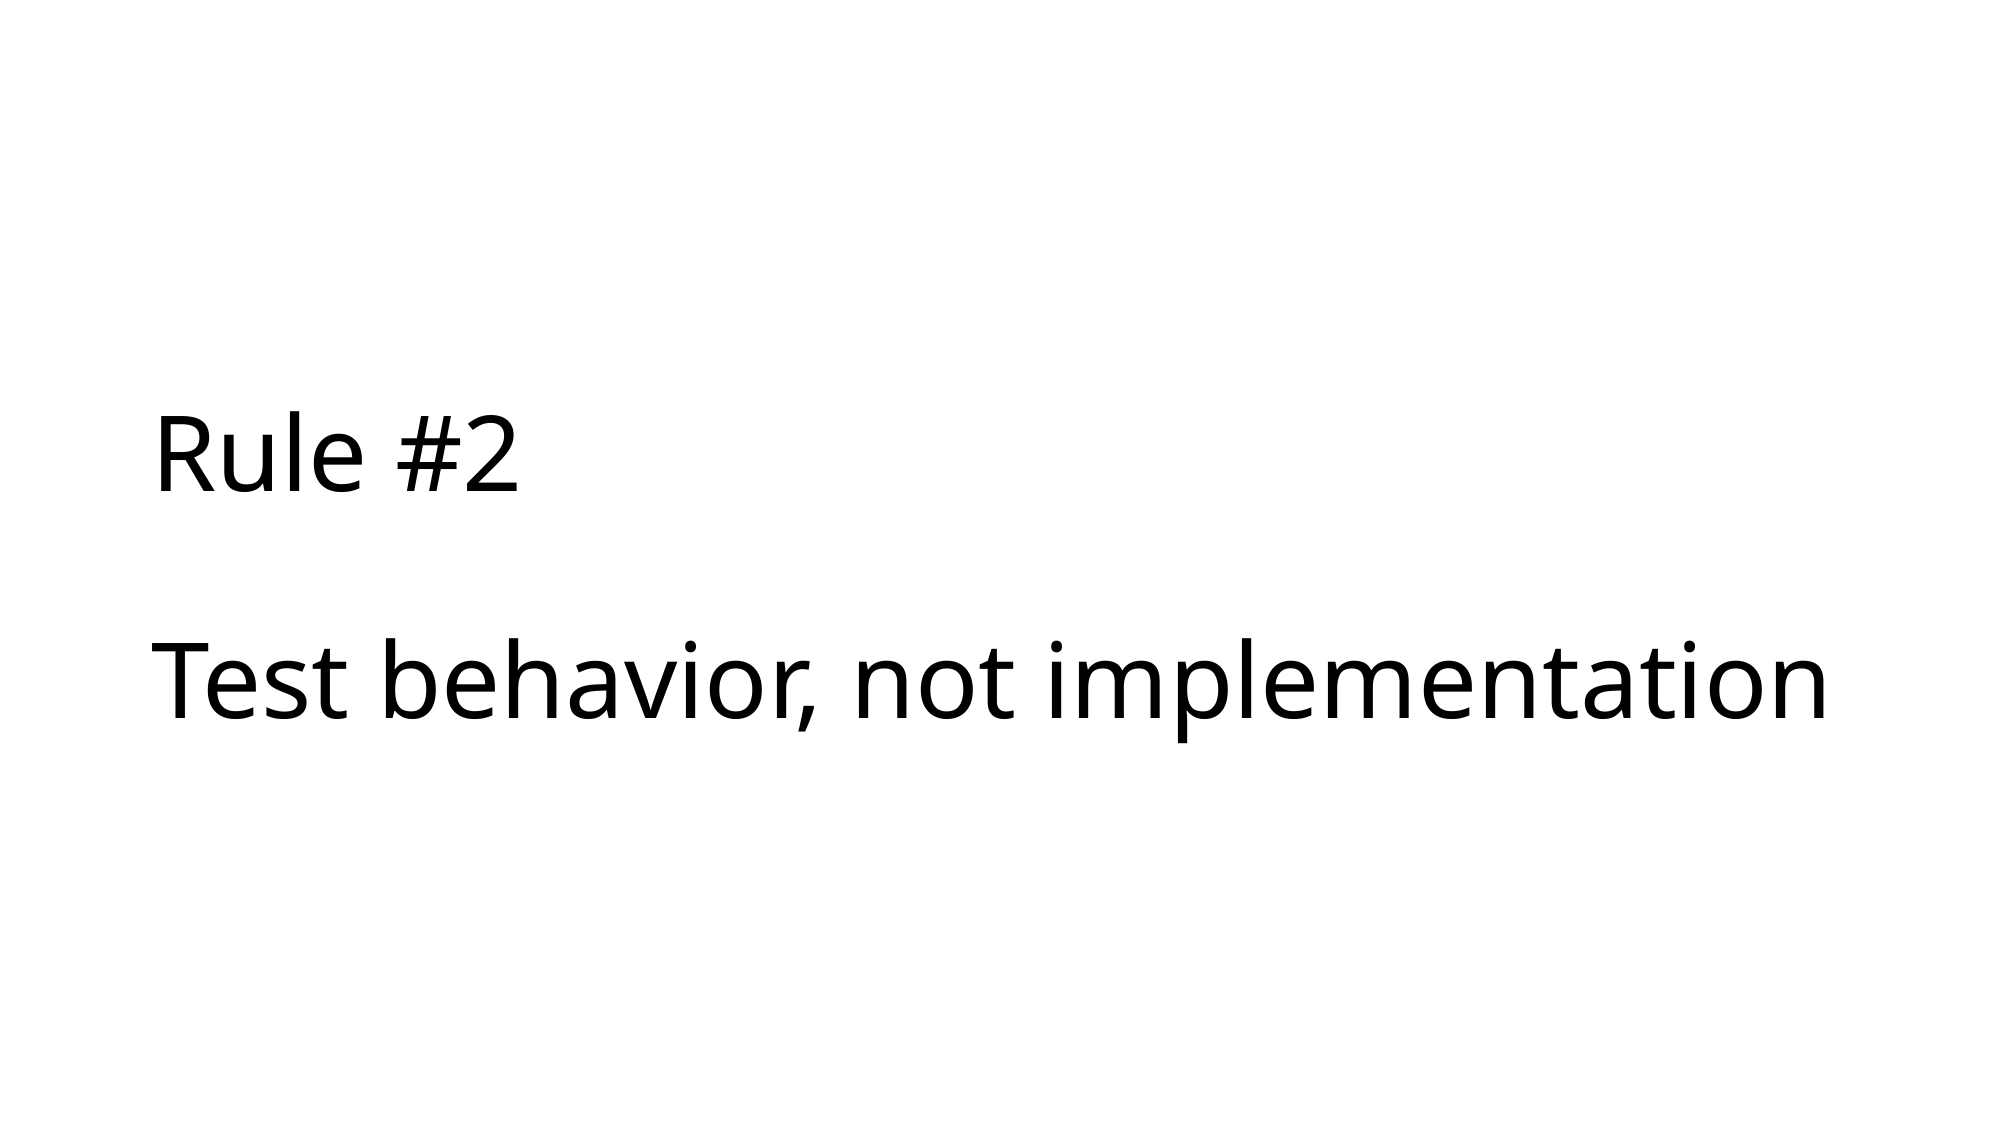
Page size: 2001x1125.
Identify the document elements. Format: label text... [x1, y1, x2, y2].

title Rule #2 Test behavior, not implementation [136, 280, 1862, 749]
